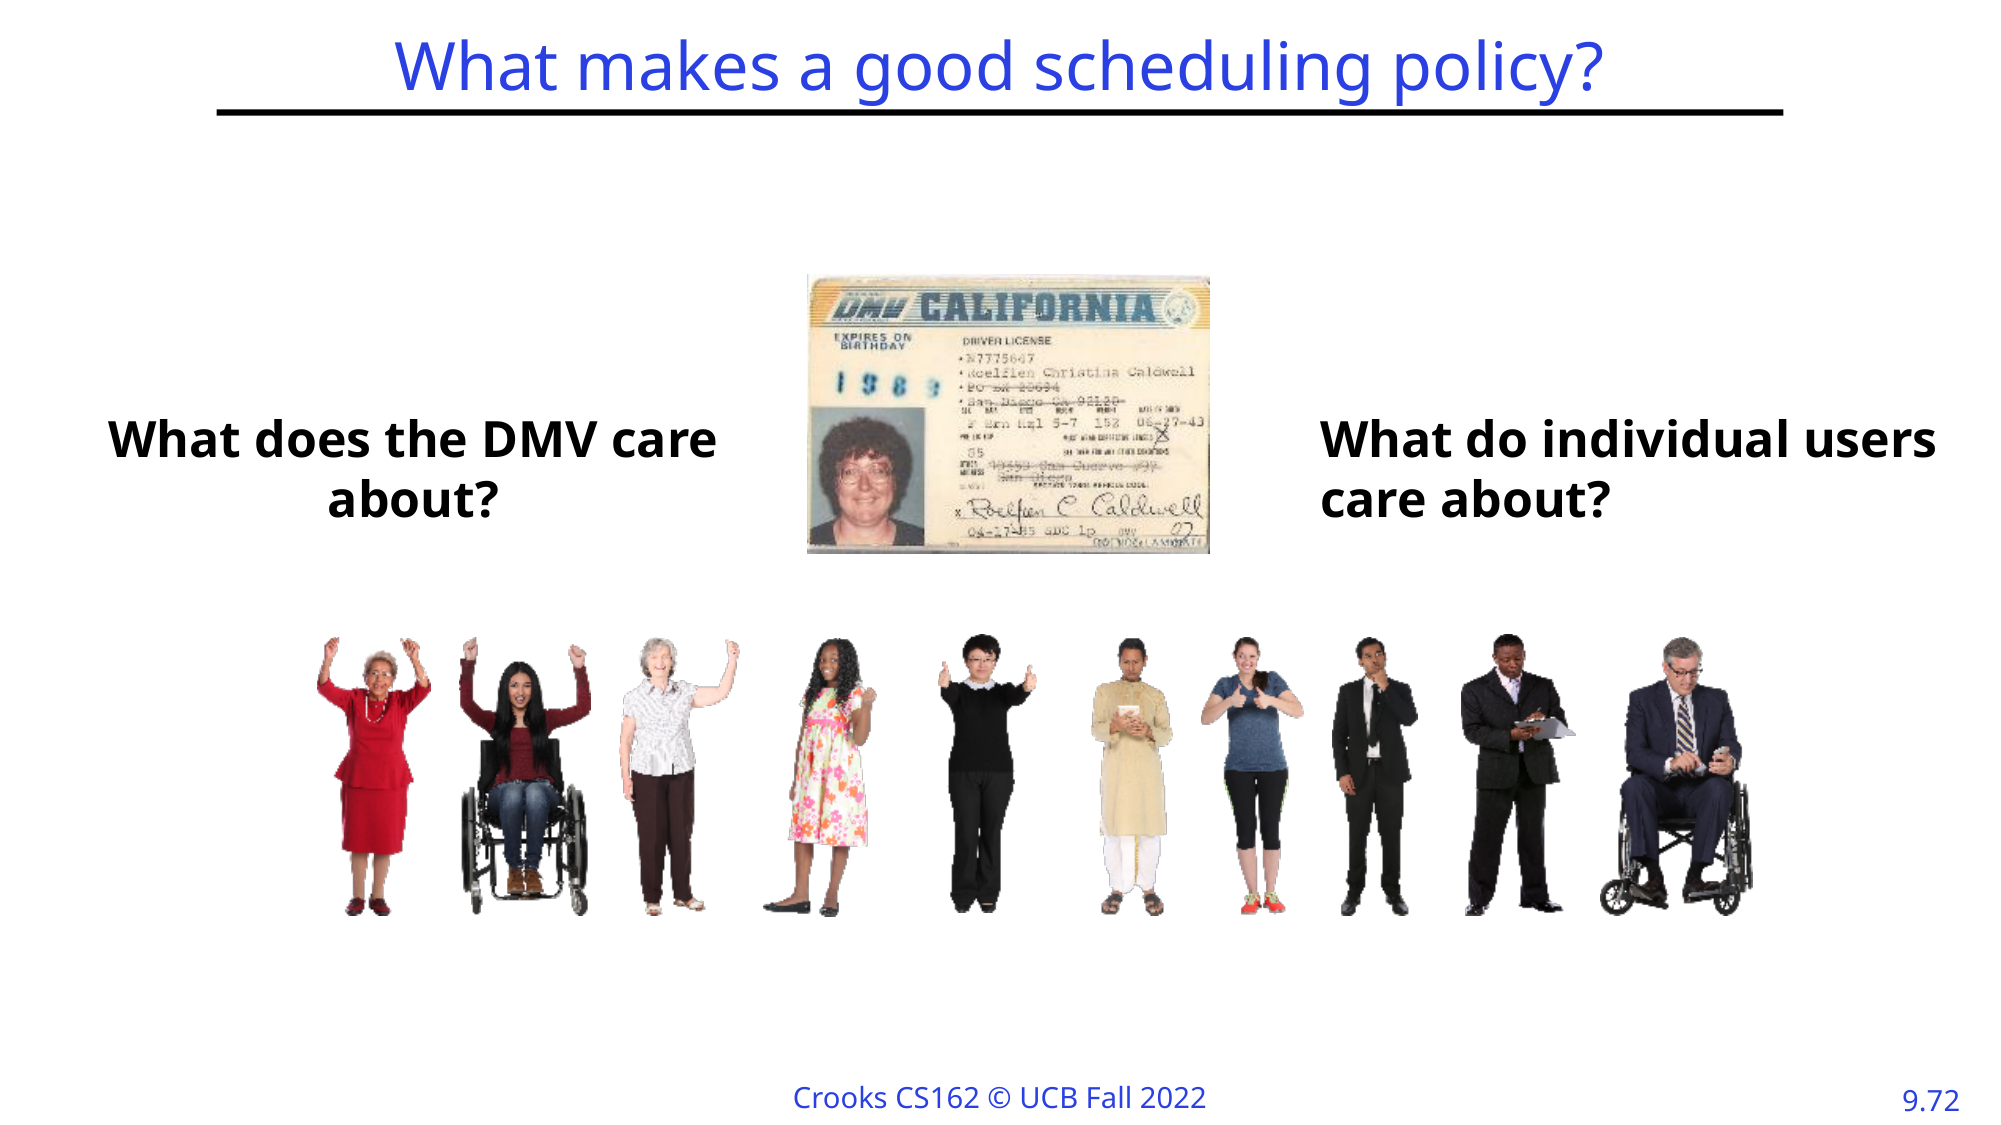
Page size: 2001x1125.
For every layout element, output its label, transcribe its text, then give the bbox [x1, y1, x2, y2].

picture [806, 274, 1210, 554]
picture [1332, 637, 1418, 917]
picture [1461, 633, 1576, 917]
picture [937, 633, 1037, 913]
text_box What makes a good scheduling policy? [0, 24, 2000, 113]
text_box What does the DMV care about? [63, 399, 764, 535]
picture [1599, 637, 1754, 917]
picture [458, 637, 591, 917]
picture [1200, 637, 1305, 917]
picture [1090, 637, 1173, 917]
picture [317, 637, 431, 917]
picture [619, 637, 740, 917]
picture [763, 637, 877, 917]
text_box What do individual users care about? [1305, 399, 2000, 535]
